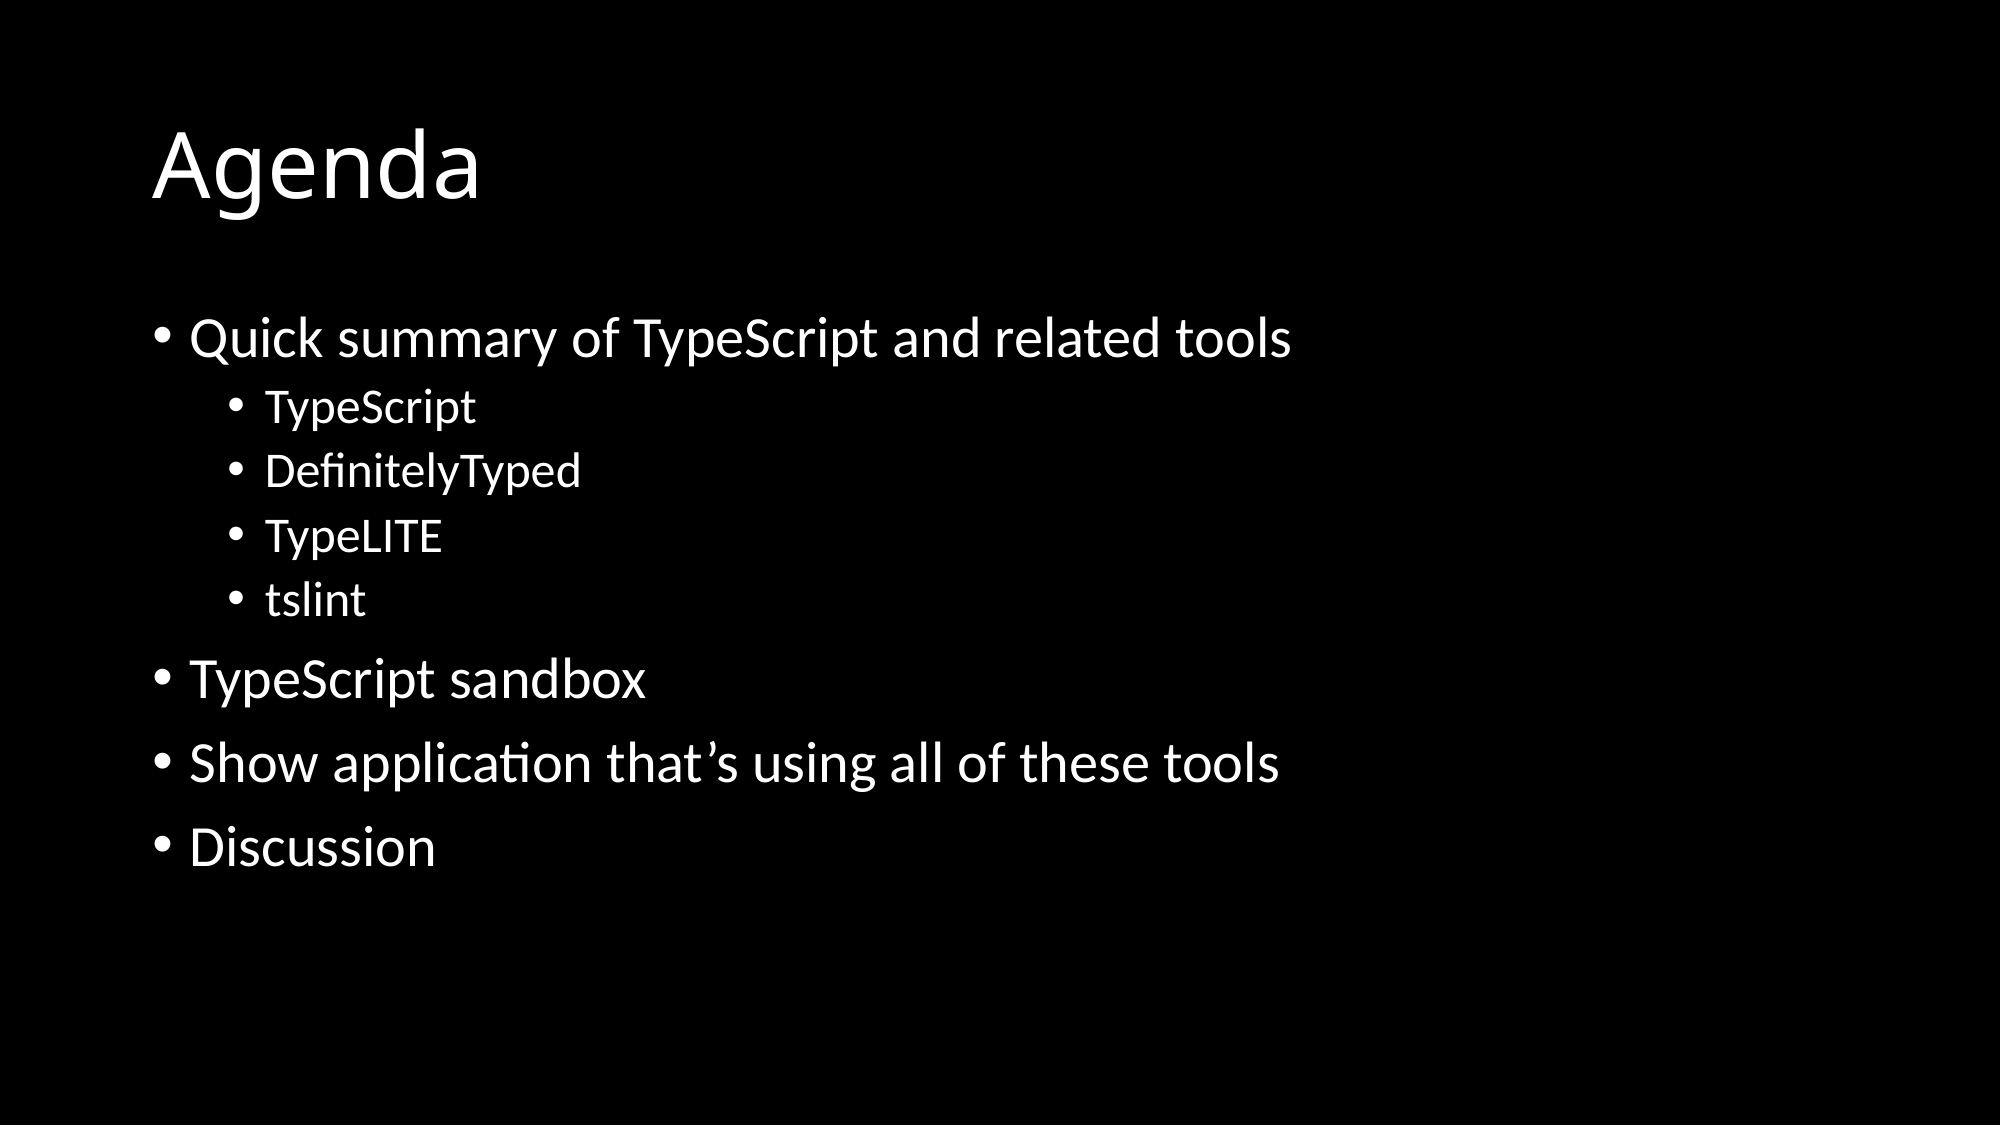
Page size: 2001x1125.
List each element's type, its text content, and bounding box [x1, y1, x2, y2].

list Quick summary of TypeScript and related tools TypeScript DefinitelyTyped TypeLITE tslint TypeScript sandbox Show application that’s using all of these tools Discussion [137, 299, 1863, 1014]
title Agenda [137, 59, 1863, 278]
